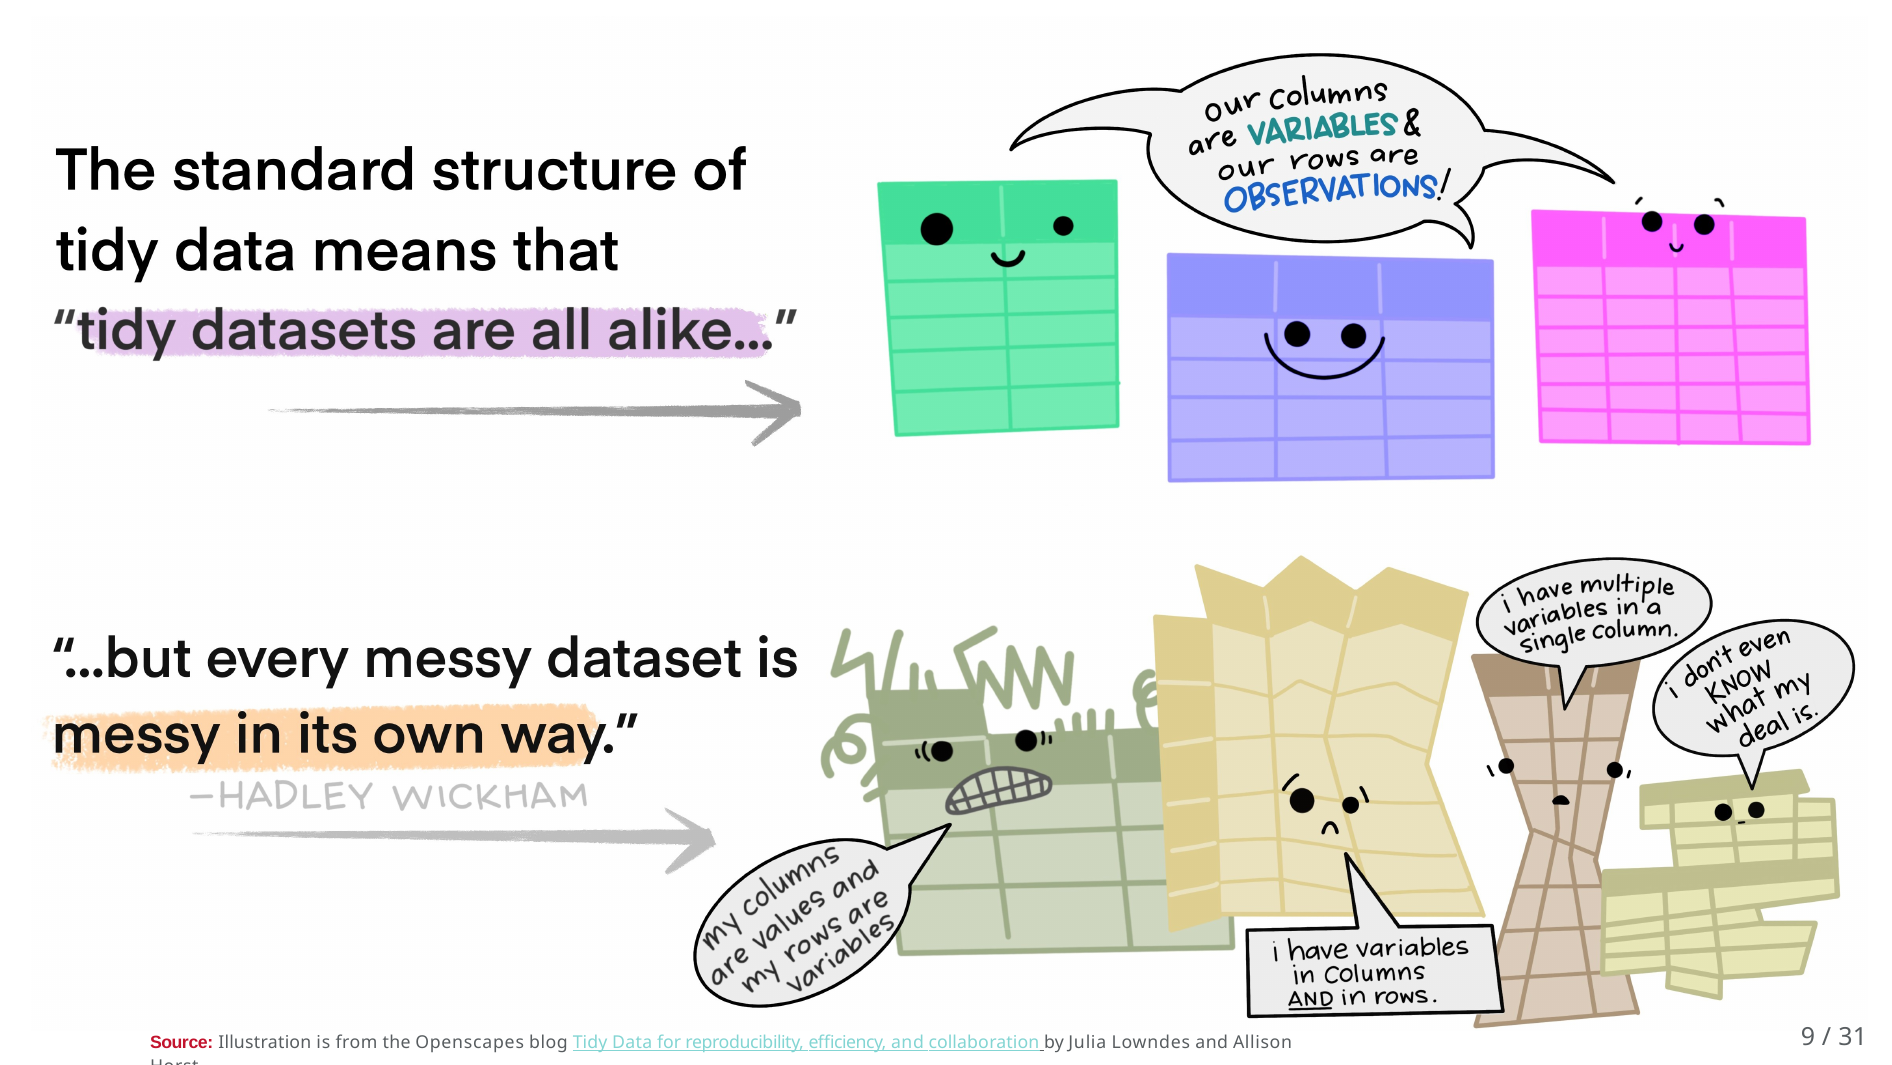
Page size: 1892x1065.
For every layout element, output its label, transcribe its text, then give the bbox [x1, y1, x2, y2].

slide_number 8 / 31 [1780, 1020, 1868, 1065]
text_box Source: Illustration is from the Openscapes blog Tidy Data for reproducibility, efficiency, and collaboration by Julia Lowndes and Allison Horst [147, 1029, 1299, 1065]
text_box [31, 16, 1868, 1031]
